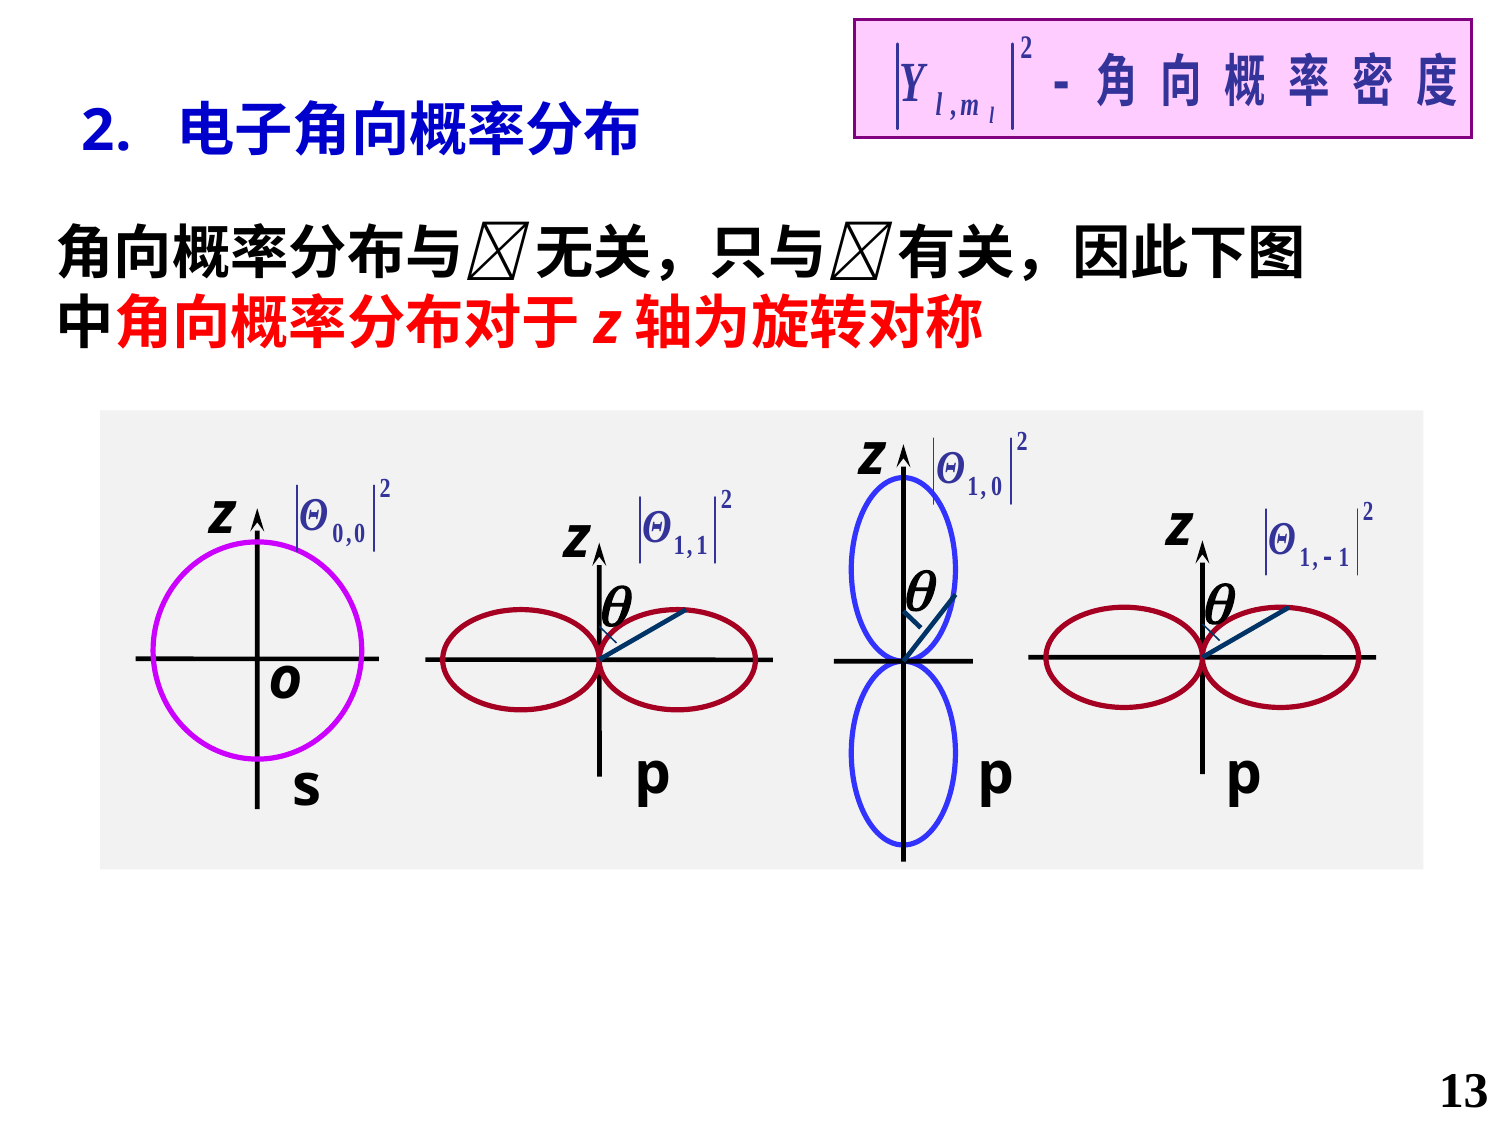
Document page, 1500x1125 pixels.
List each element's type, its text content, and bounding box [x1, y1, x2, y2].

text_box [855, 20, 1471, 136]
text_box 2. 电子角向概率分布 [67, 84, 906, 170]
text_box 角向概率分布与 无关，只与 有关，因此下图中角向概率分布对于z轴为旋转对称 [41, 207, 1353, 363]
text_box 13 [1423, 1049, 1500, 1125]
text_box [99, 408, 1424, 870]
